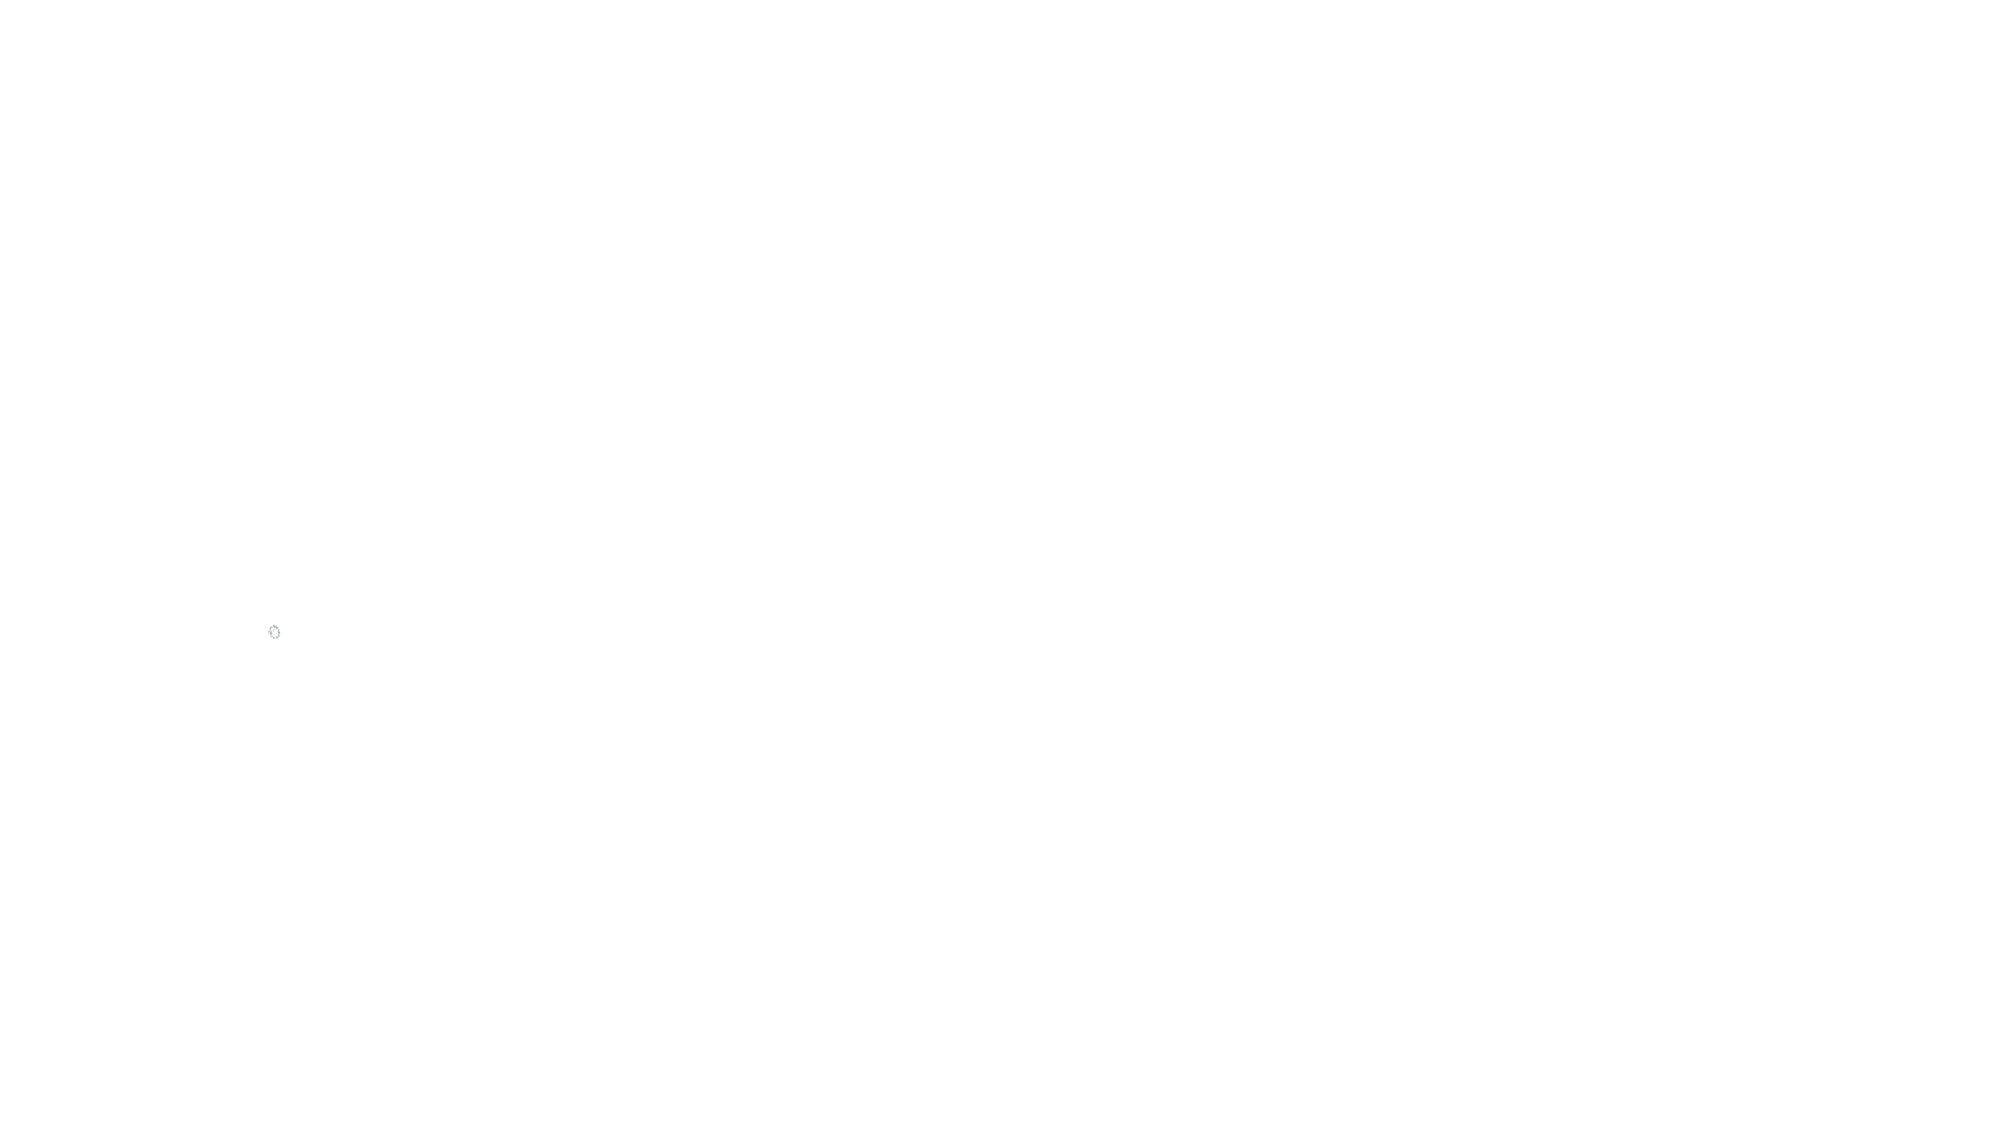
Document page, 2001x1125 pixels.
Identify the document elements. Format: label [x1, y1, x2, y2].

picture [263, 604, 285, 660]
